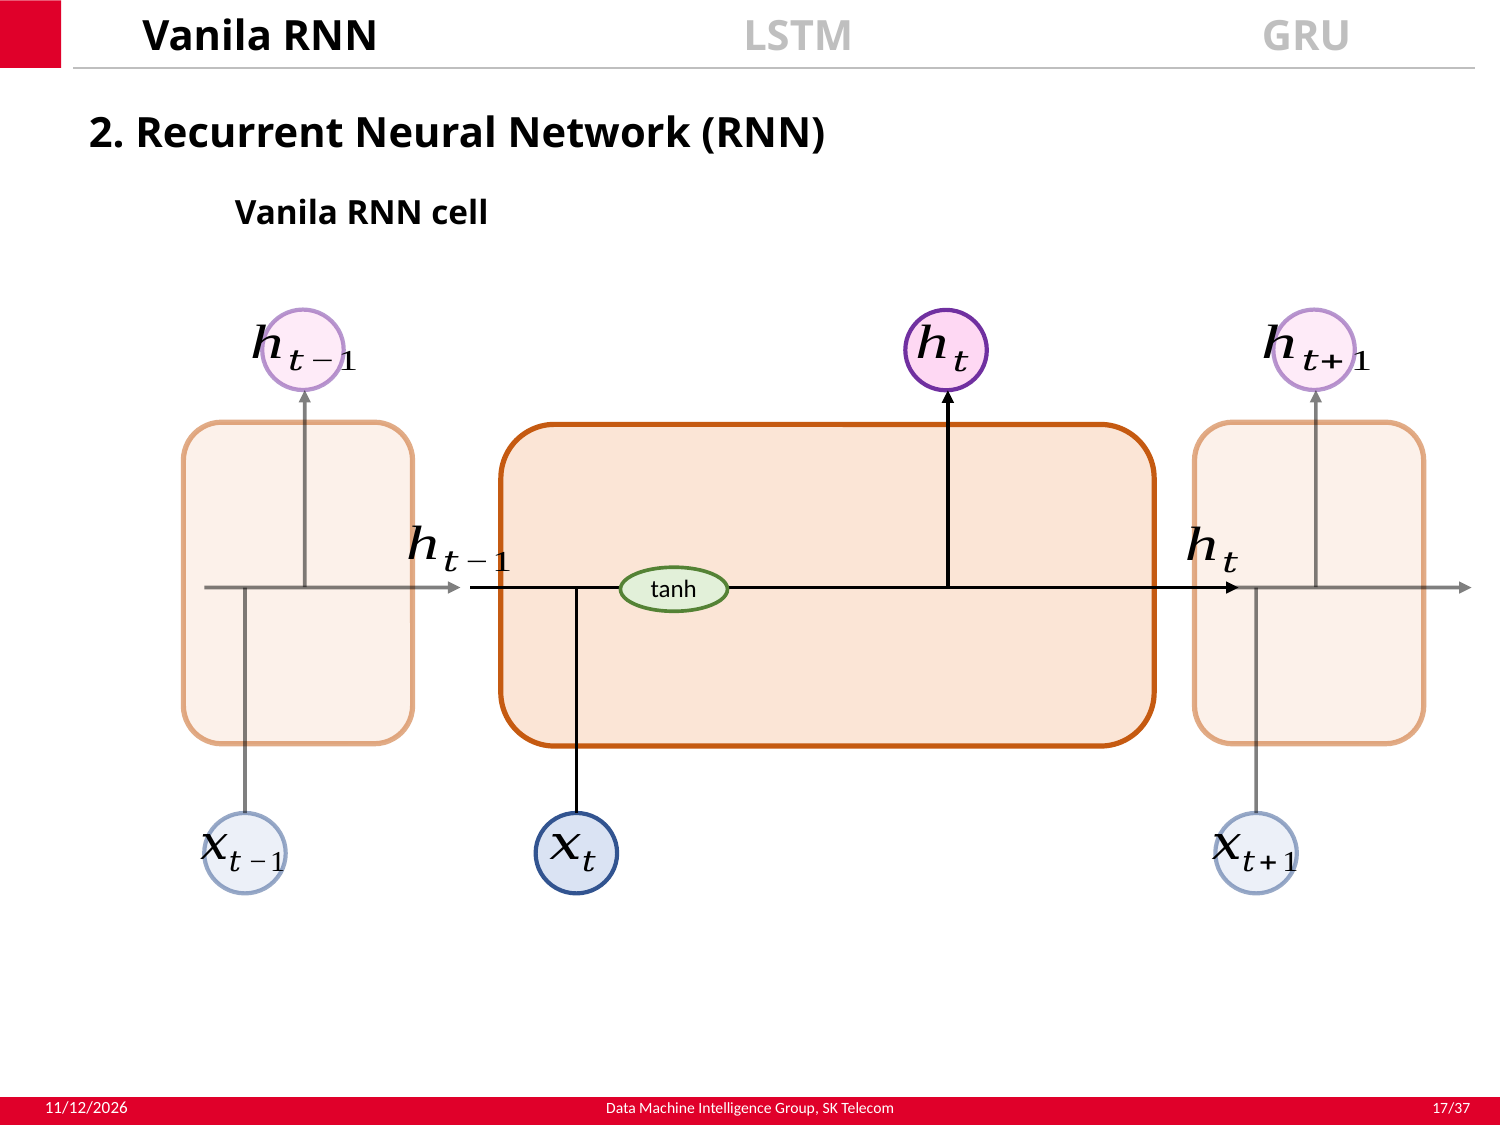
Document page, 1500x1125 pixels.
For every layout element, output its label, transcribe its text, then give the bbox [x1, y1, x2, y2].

text_box [1258, 590, 1425, 745]
text_box Vanila RNN cell [220, 183, 536, 239]
text_box [203, 812, 287, 895]
text_box tanh [625, 564, 723, 587]
text_box [619, 588, 625, 600]
text_box [723, 588, 729, 600]
text_box [499, 423, 946, 586]
text_box [723, 579, 729, 587]
text_box [182, 421, 302, 745]
text_box [1214, 812, 1298, 895]
text_box [950, 423, 1156, 586]
text_box [904, 308, 988, 392]
text_box [1193, 589, 1254, 745]
text_box [1193, 421, 1314, 586]
text_box LSTM [688, 8, 909, 55]
text_box [578, 589, 1156, 748]
text_box tanh [625, 588, 723, 610]
text_box [619, 579, 625, 587]
text_box [307, 421, 414, 585]
text_box [1318, 421, 1425, 585]
text_box [534, 812, 619, 895]
text_box [261, 308, 345, 392]
text_box [499, 589, 575, 748]
text_box 2. Recurrent Neural Network (RNN) [73, 98, 1279, 164]
text_box Vanila RNN [110, 8, 410, 55]
text_box [1272, 308, 1356, 392]
text_box [247, 590, 414, 745]
text_box GRU [1187, 8, 1426, 72]
